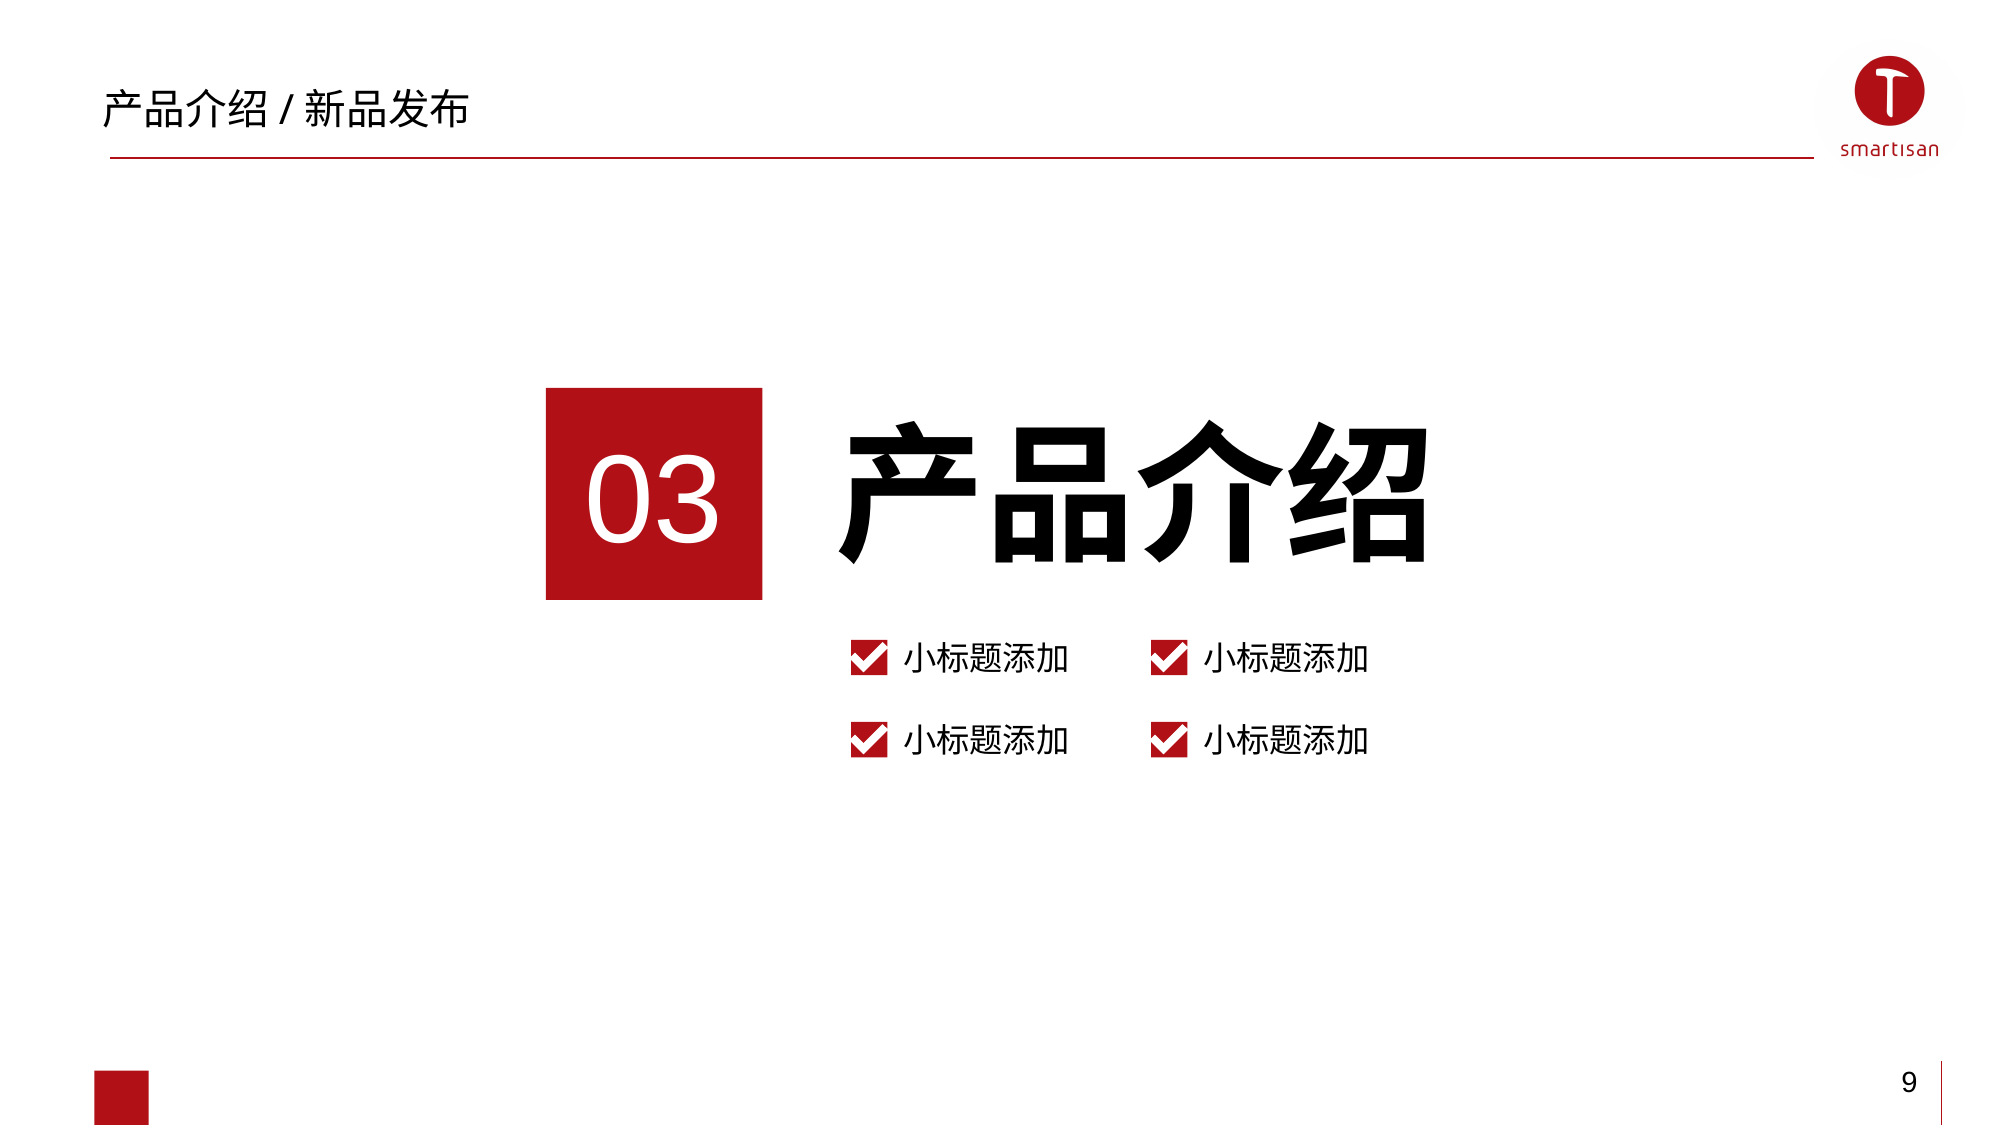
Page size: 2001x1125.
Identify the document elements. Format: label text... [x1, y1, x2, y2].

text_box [851, 629, 1086, 686]
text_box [851, 711, 1086, 768]
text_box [1151, 629, 1386, 686]
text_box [545, 387, 1455, 600]
picture [1813, 39, 1966, 180]
text_box 产品介绍/新品发布 [87, 75, 487, 141]
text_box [1151, 711, 1386, 768]
